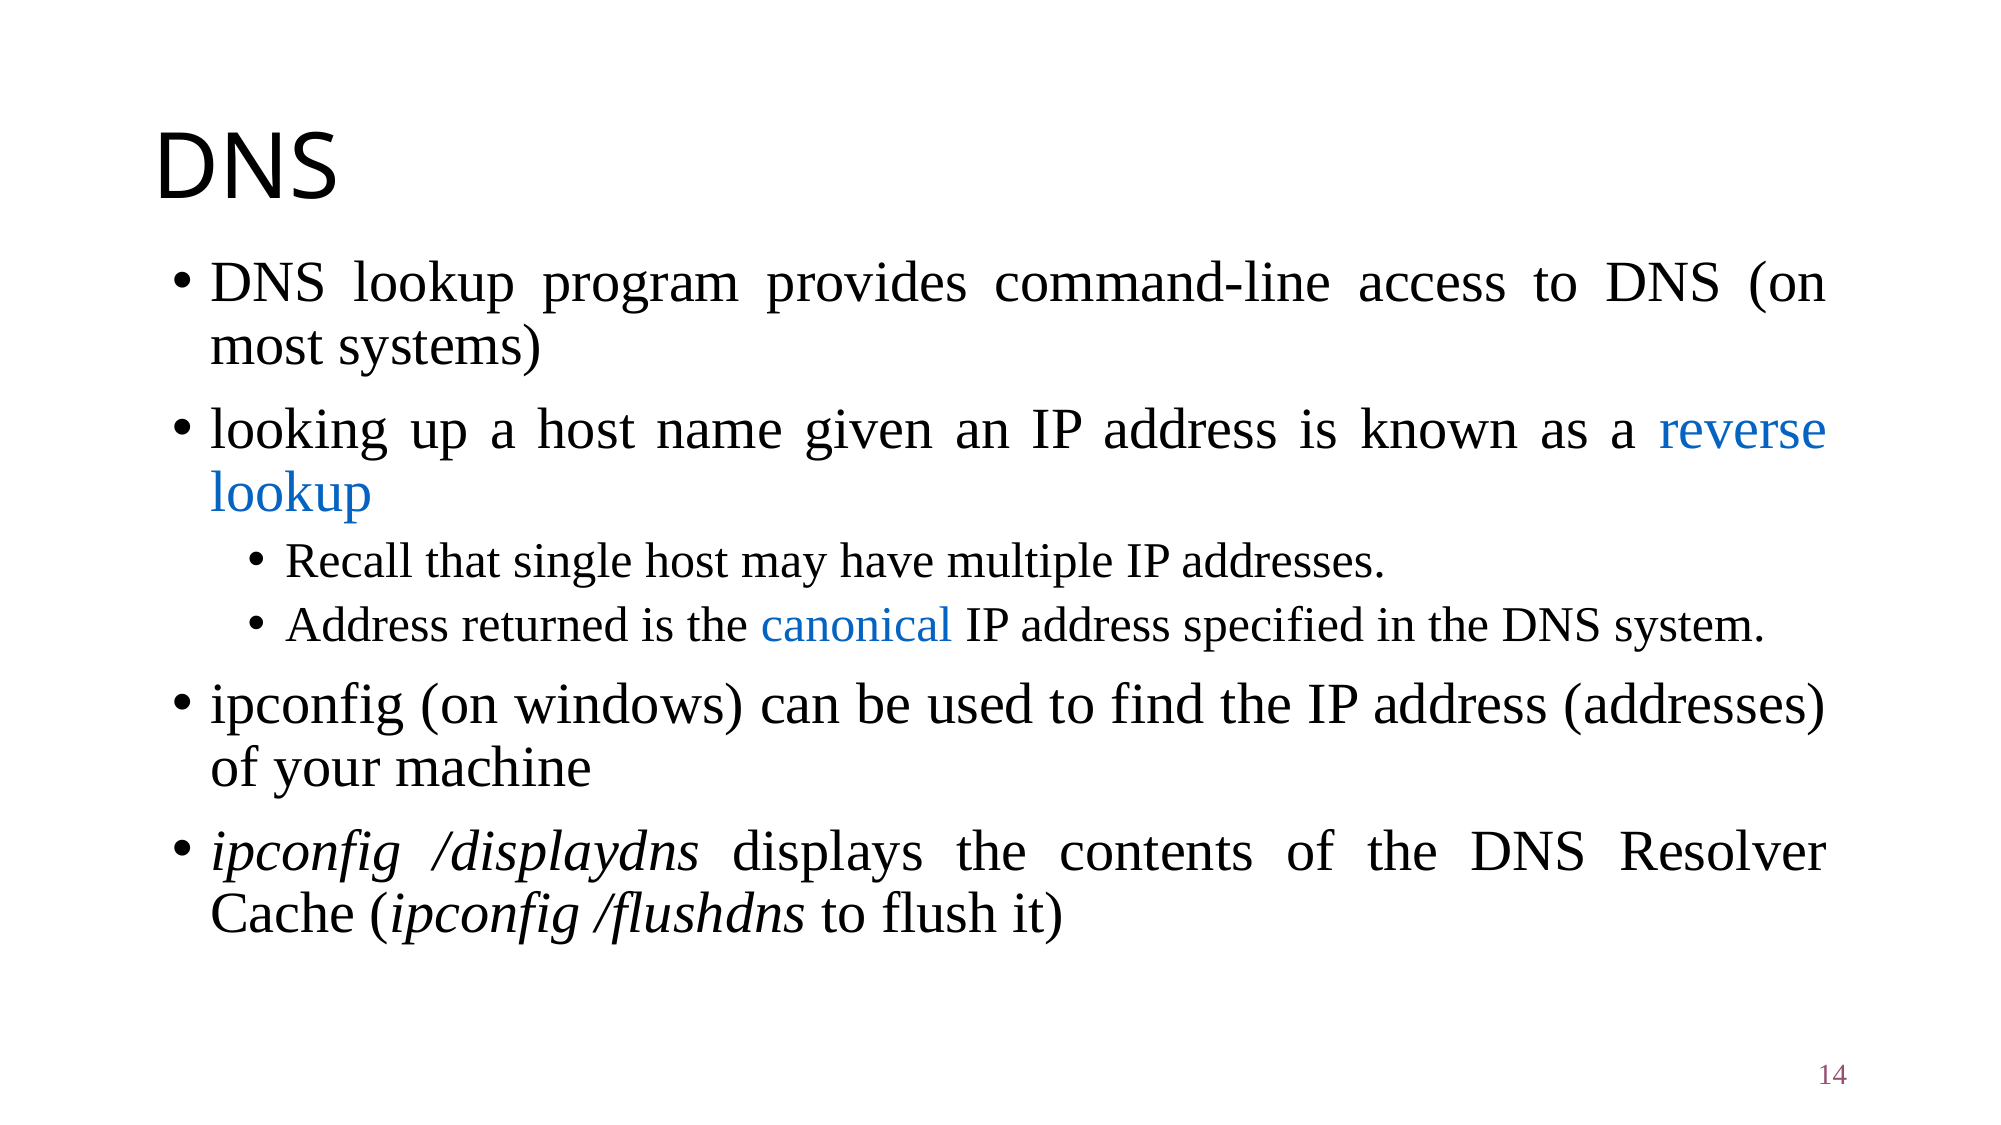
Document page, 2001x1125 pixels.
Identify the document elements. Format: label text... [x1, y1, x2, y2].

title DNS [137, 59, 1863, 278]
slide_number 14 [1412, 1042, 1863, 1103]
list DNS lookup program provides command-line access to DNS (on most systems) looking up a host name given an IP address is known as a reverse lookup Recall that single host may have multiple IP addresses. Address returned is the canonical IP address specified in the DNS system. ipconfig (on windows) can be used to find the IP address (addresses) of your machine ipconfig /displaydns displays the contents of the DNS Resolver Cache (ipconfig /flushdns to flush it) [157, 244, 1843, 1043]
